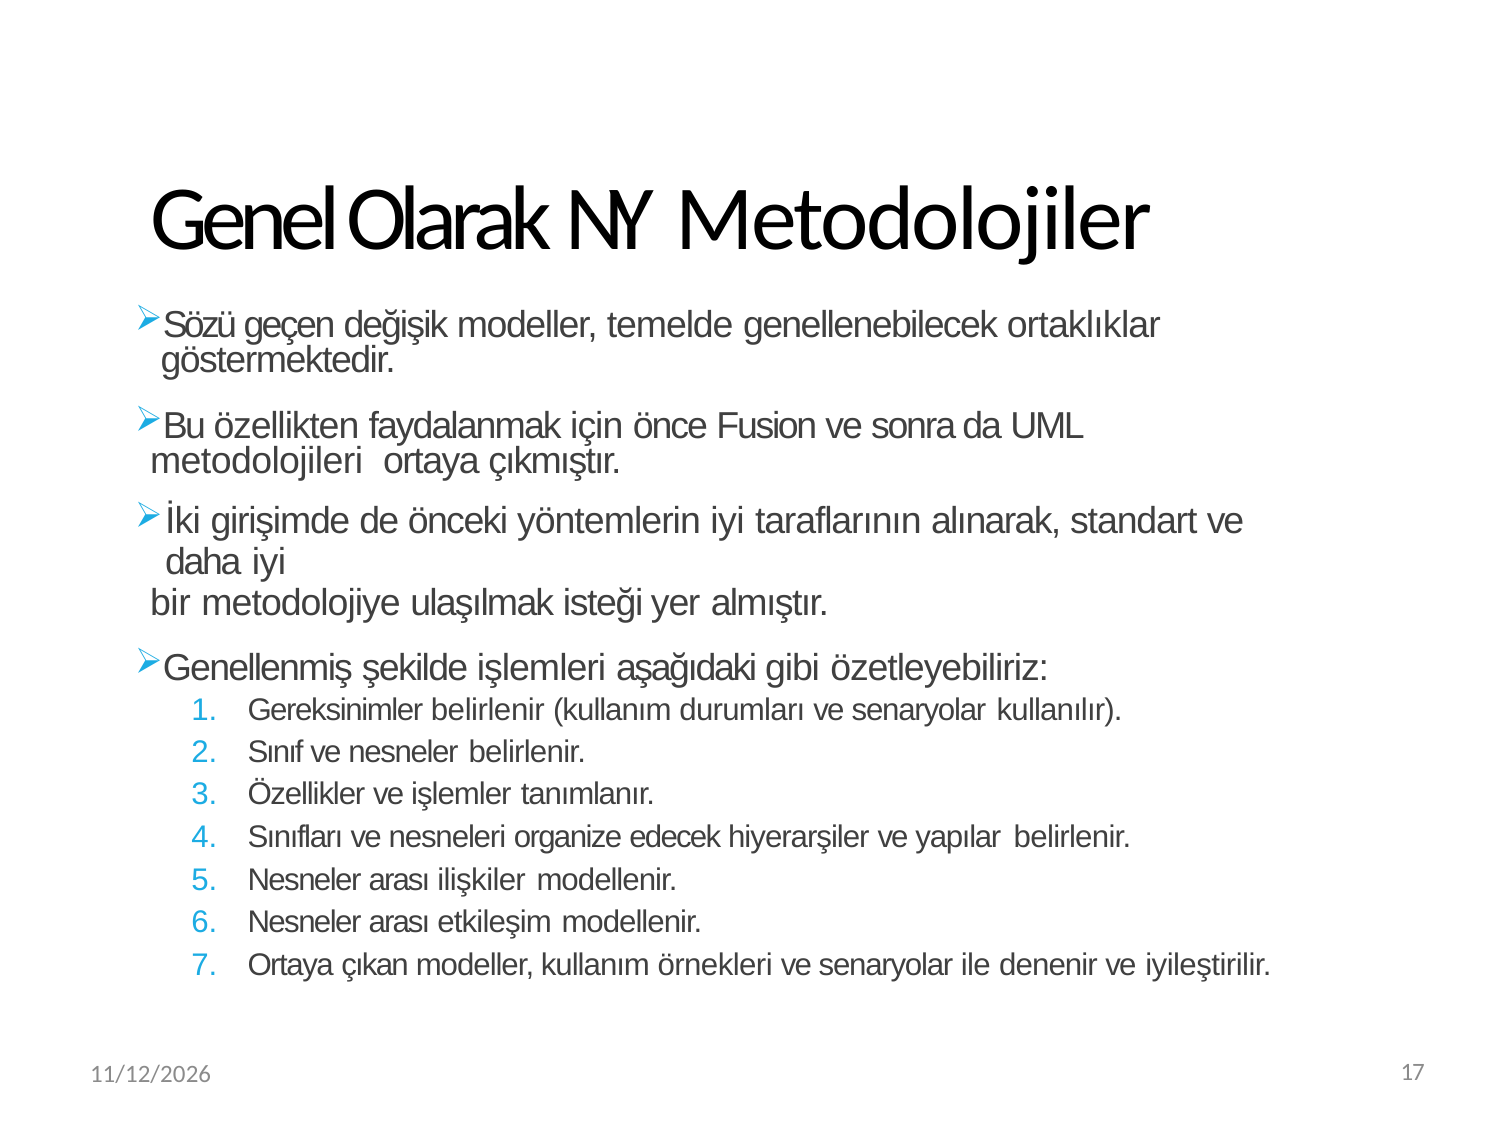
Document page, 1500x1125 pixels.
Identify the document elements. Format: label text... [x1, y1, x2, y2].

slide_number 17 [1074, 746, 1425, 1125]
text_box Sözü geçen değişik modeller, temelde genellenebilecek ortaklıklar göstermektedir. Bu özellikten faydalanmak için önce Fusion ve sonra da UML metodolojileri ortaya çıkmıştır. İki girişimde de önceki yöntemlerin iyi taraflarının alınarak, standart ve daha iyi bir metodolojiye ulaşılmak isteği yer almıştır. Genellenmiş şekilde işlemleri aşağıdaki gibi özetleyebiliriz: Gereksinimler belirlenir (kullanım durumları ve senaryolar kullanılır). Sınıf ve nesneler belirlenir. Özellikler ve işlemler tanımlanır. Sınıfları ve nesneleri organize edecek hiyerarşiler ve yapılar belirlenir. Nesneler arası ilişkiler modellenir. Nesneler arası etkileşim modellenir. Ortaya çıkan modeller, kullanım örnekleri ve senaryolar ile denenir ve iyileştirilir. [132, 297, 1363, 982]
title Genel Olarak NY Metodolojiler [147, 117, 1376, 308]
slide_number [75, 1042, 425, 1103]
